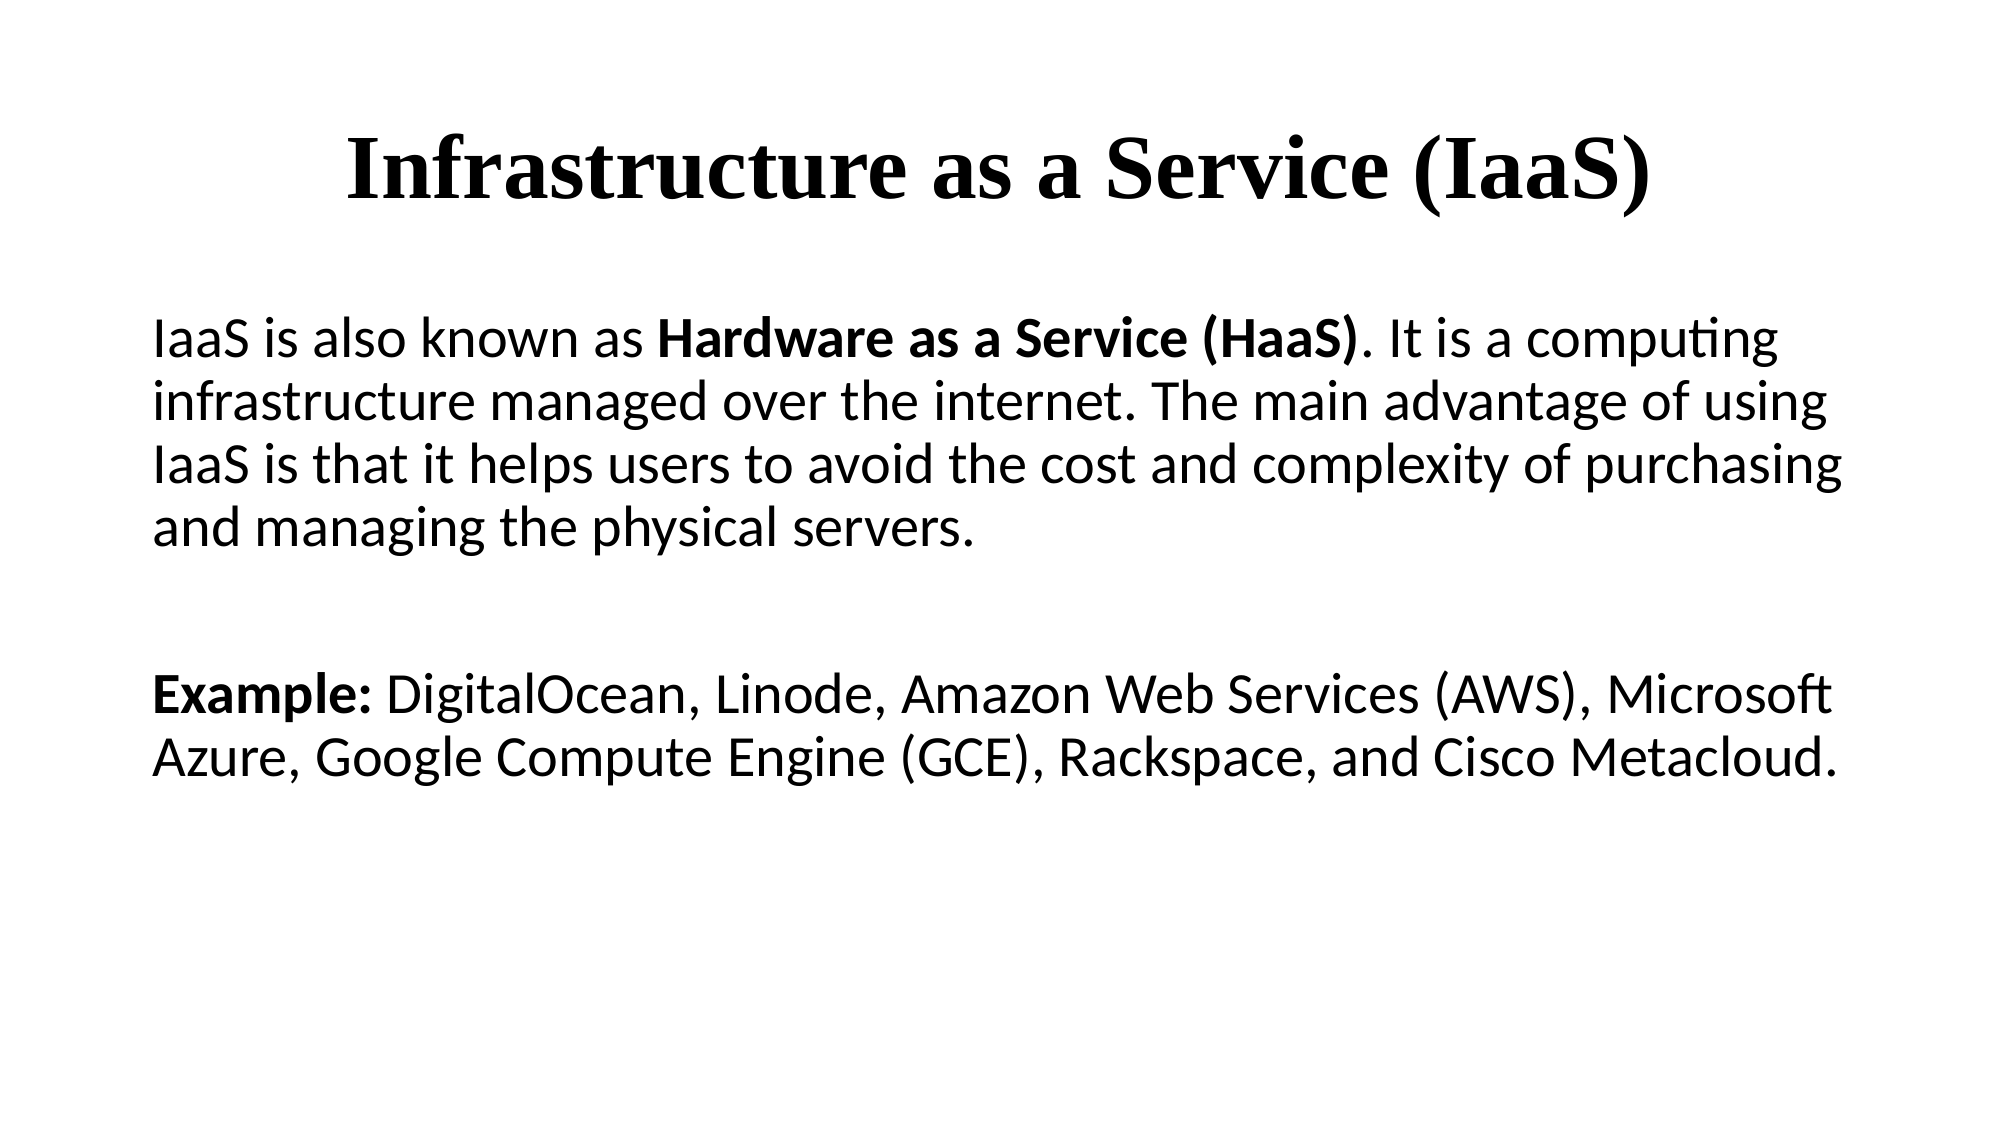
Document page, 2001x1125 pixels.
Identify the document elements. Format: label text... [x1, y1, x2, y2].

list IaaS is also known as Hardware as a Service (HaaS). It is a computing infrastructure managed over the internet. The main advantage of using IaaS is that it helps users to avoid the cost and complexity of purchasing and managing the physical servers. Example: DigitalOcean, Linode, Amazon Web Services (AWS), Microsoft Azure, Google Compute Engine (GCE), Rackspace, and Cisco Metacloud. [137, 299, 1863, 1014]
title Infrastructure as a Service (IaaS) [137, 59, 1863, 278]
